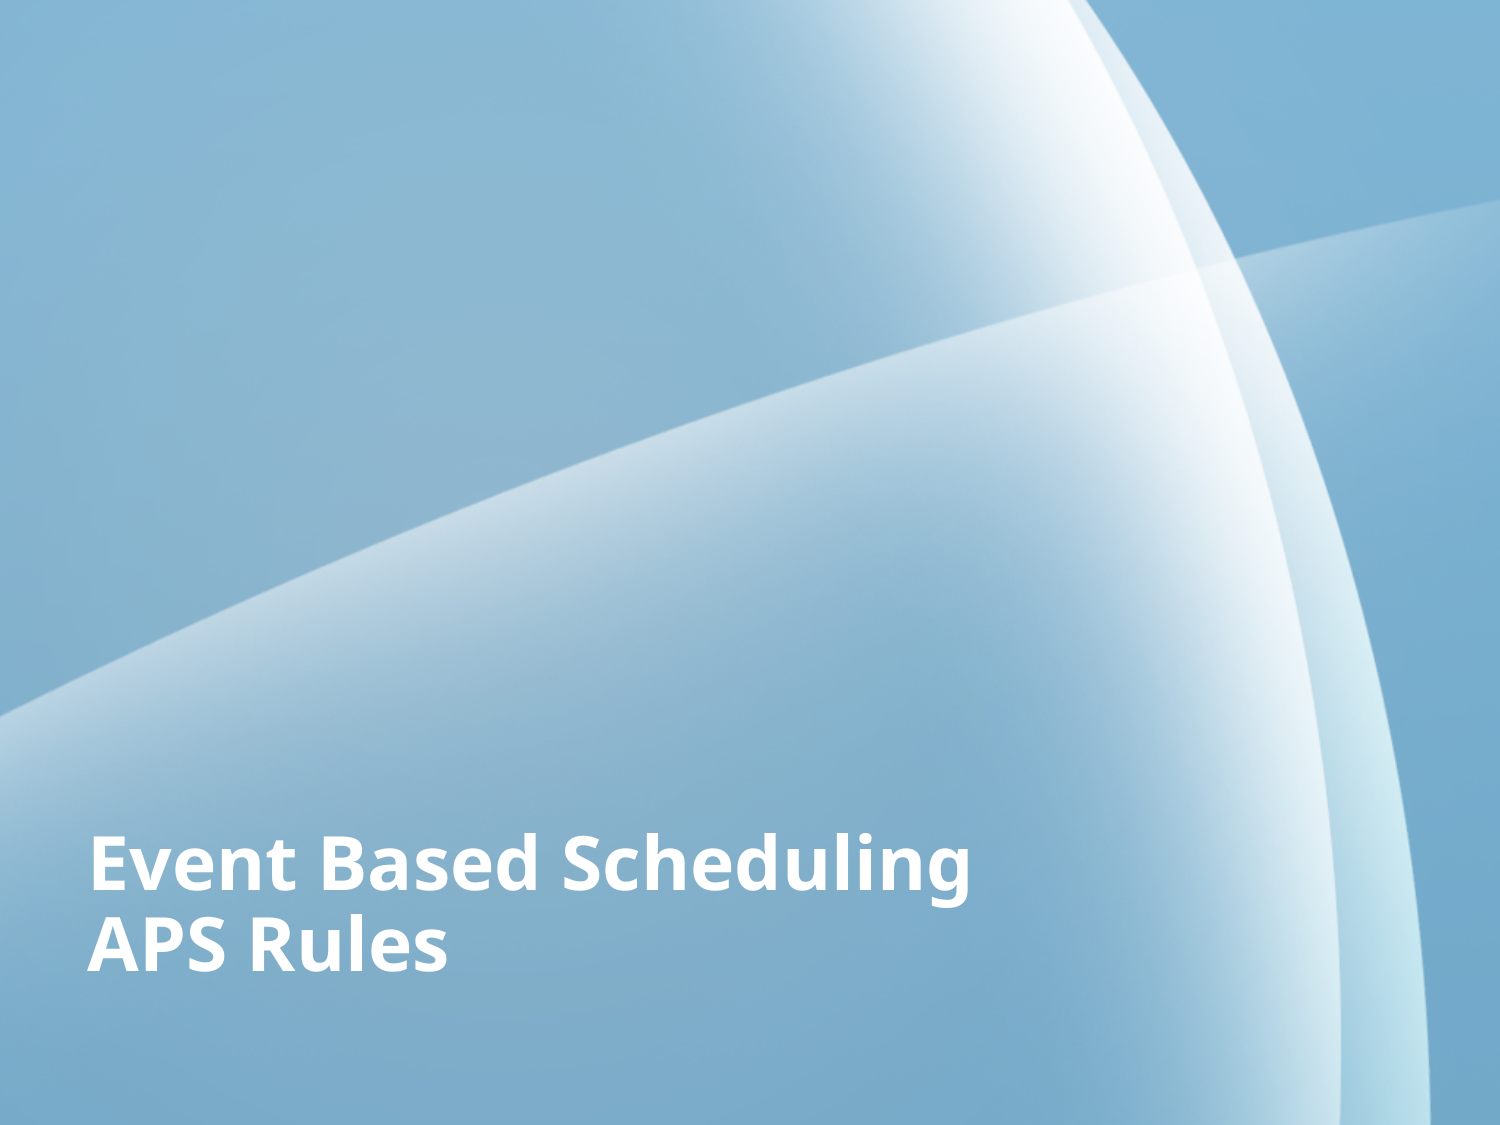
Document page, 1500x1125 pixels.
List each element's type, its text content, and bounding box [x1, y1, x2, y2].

title Event Based Scheduling APS Rules [72, 818, 1162, 910]
picture [0, 0, 1500, 1125]
